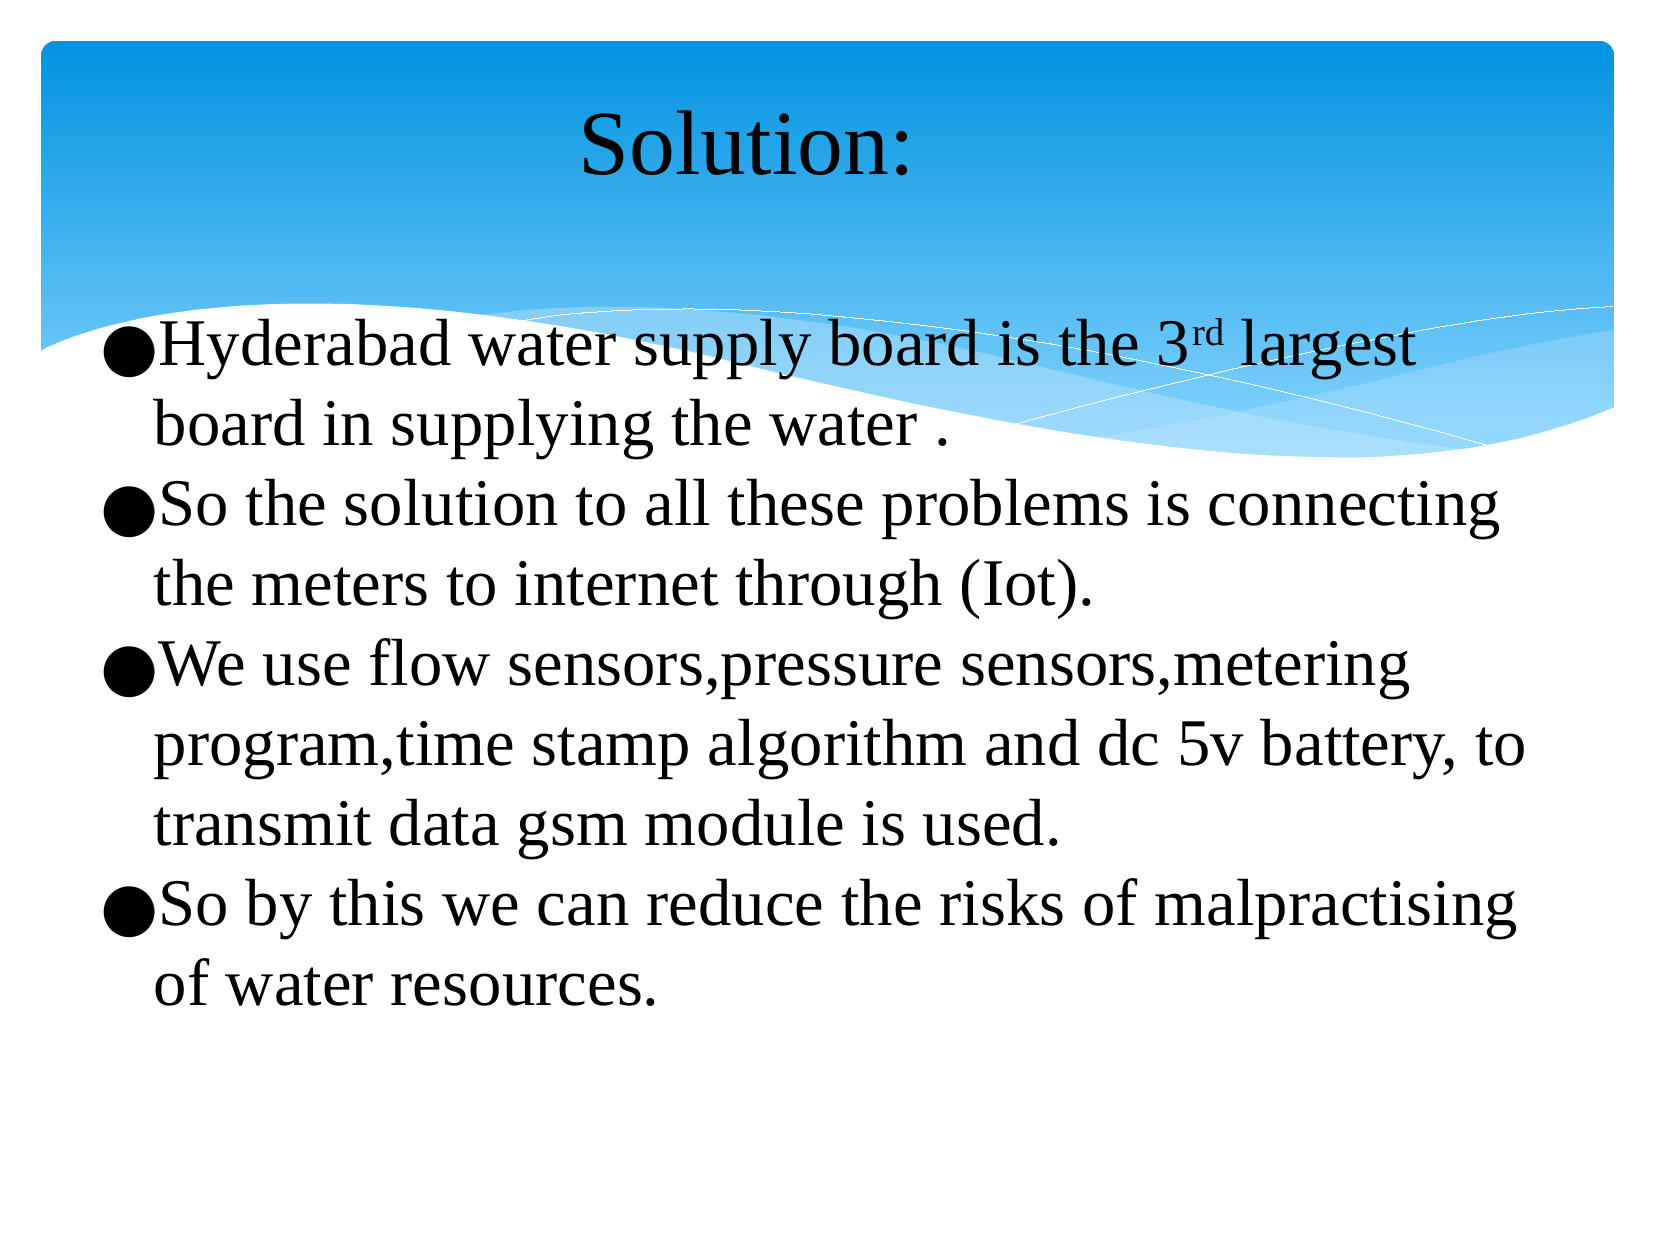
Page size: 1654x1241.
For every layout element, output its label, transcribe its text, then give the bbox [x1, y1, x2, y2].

text_box Hyderabad water supply board is the 3rd largest board in supplying the water . So the solution to all these problems is connecting the meters to internet through (Iot). We use flow sensors,pressure sensors,metering program,time stamp algorithm and dc 5v battery, to transmit data gsm module is used. So by this we can reduce the risks of malpractising of water resources. [82, 299, 1571, 1019]
text_box Solution: [82, 47, 1412, 229]
